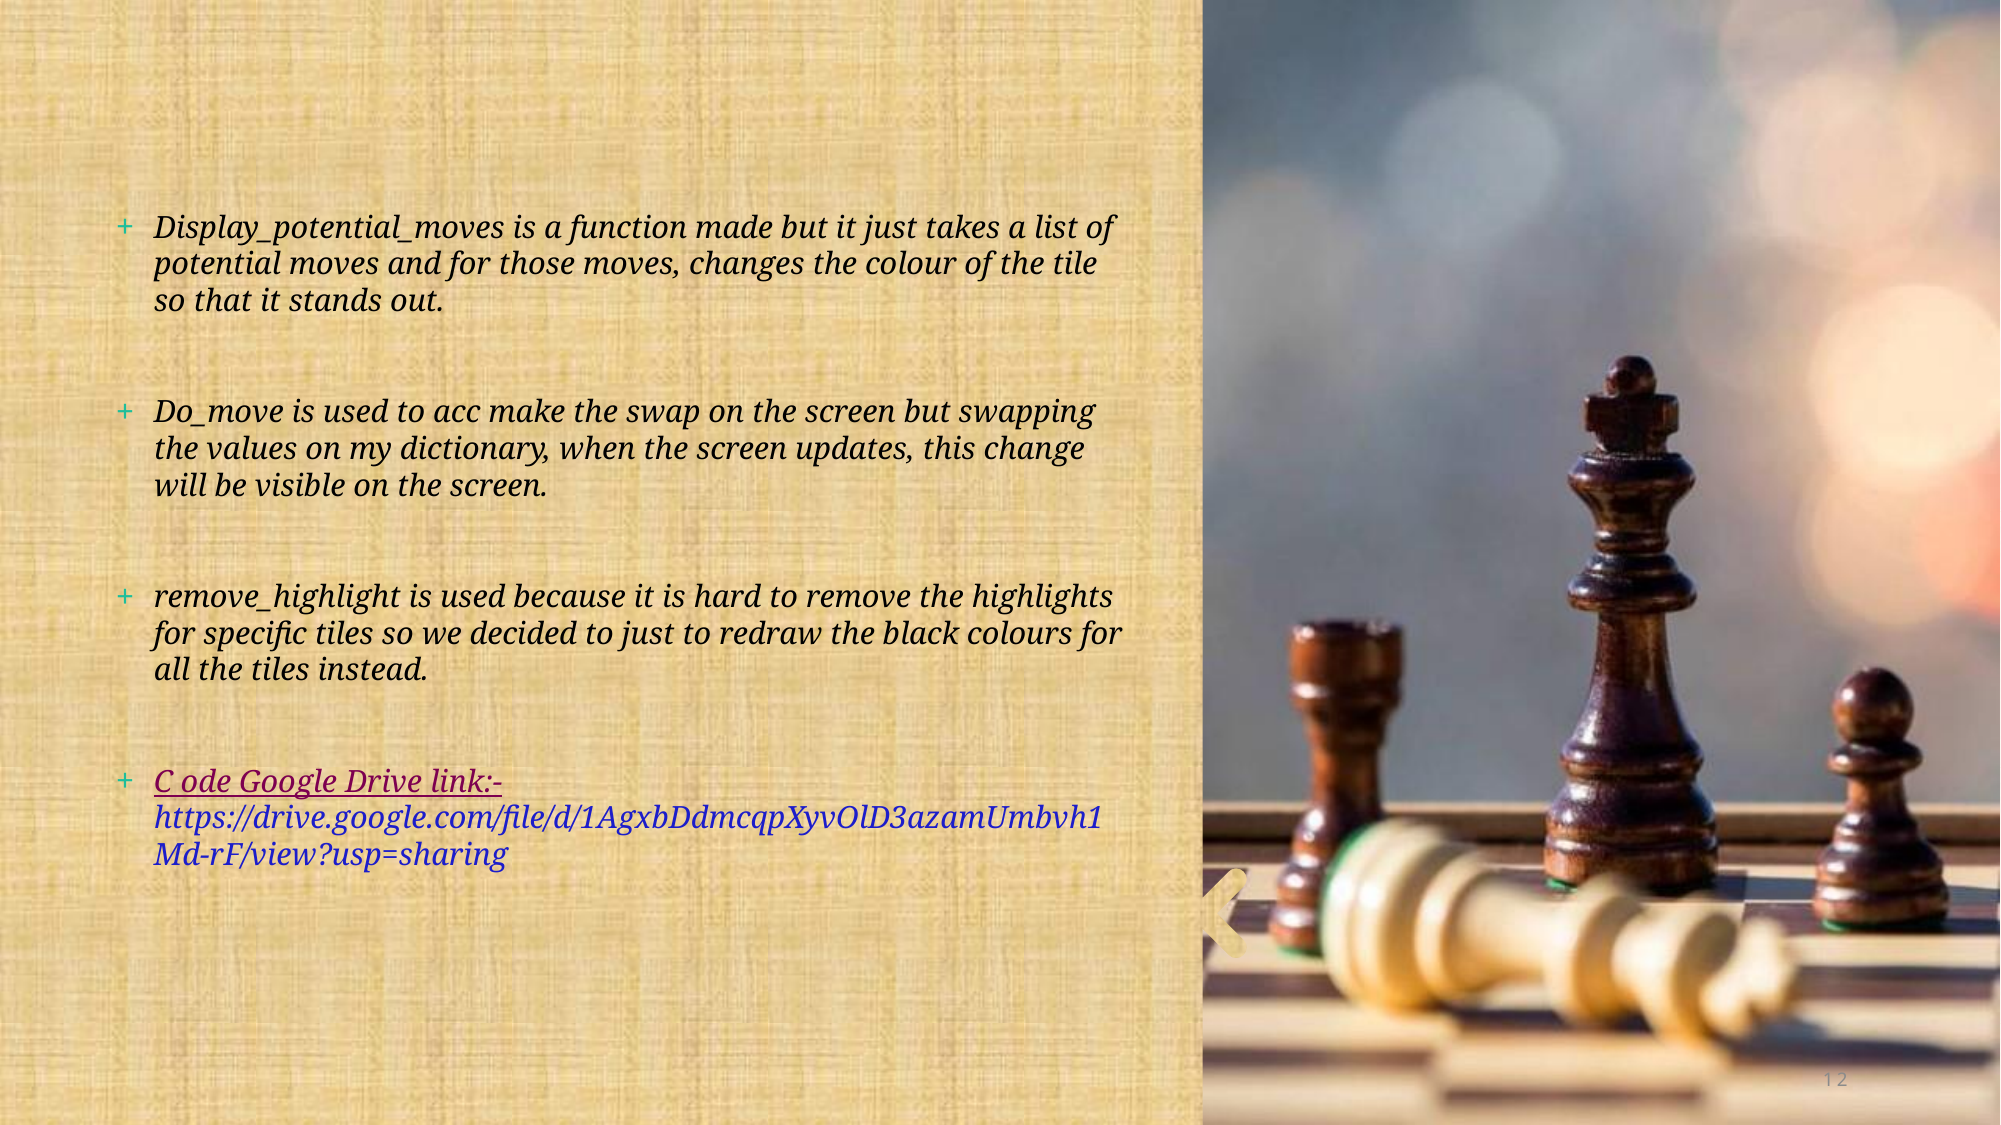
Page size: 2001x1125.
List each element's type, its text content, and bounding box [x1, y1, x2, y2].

list Display_potential_moves is a function made but it just takes a list of potential moves and for those moves, changes the colour of the tile so that it stands out. Do_move is used to acc make the swap on the screen but swapping the values on my dictionary, when the screen updates, this change will be visible on the screen. remove_highlight is used because it is hard to remove the highlights for specific tiles so we decided to just to redraw the black colours for all the tiles instead. C ode Google Drive link:- https://drive.google.com/file/d/1AgxbDdmcqpXyvOlD3azamUmbvh1Md-rF/view?usp=sharing [101, 200, 1139, 882]
picture [0, 0, 2001, 1125]
